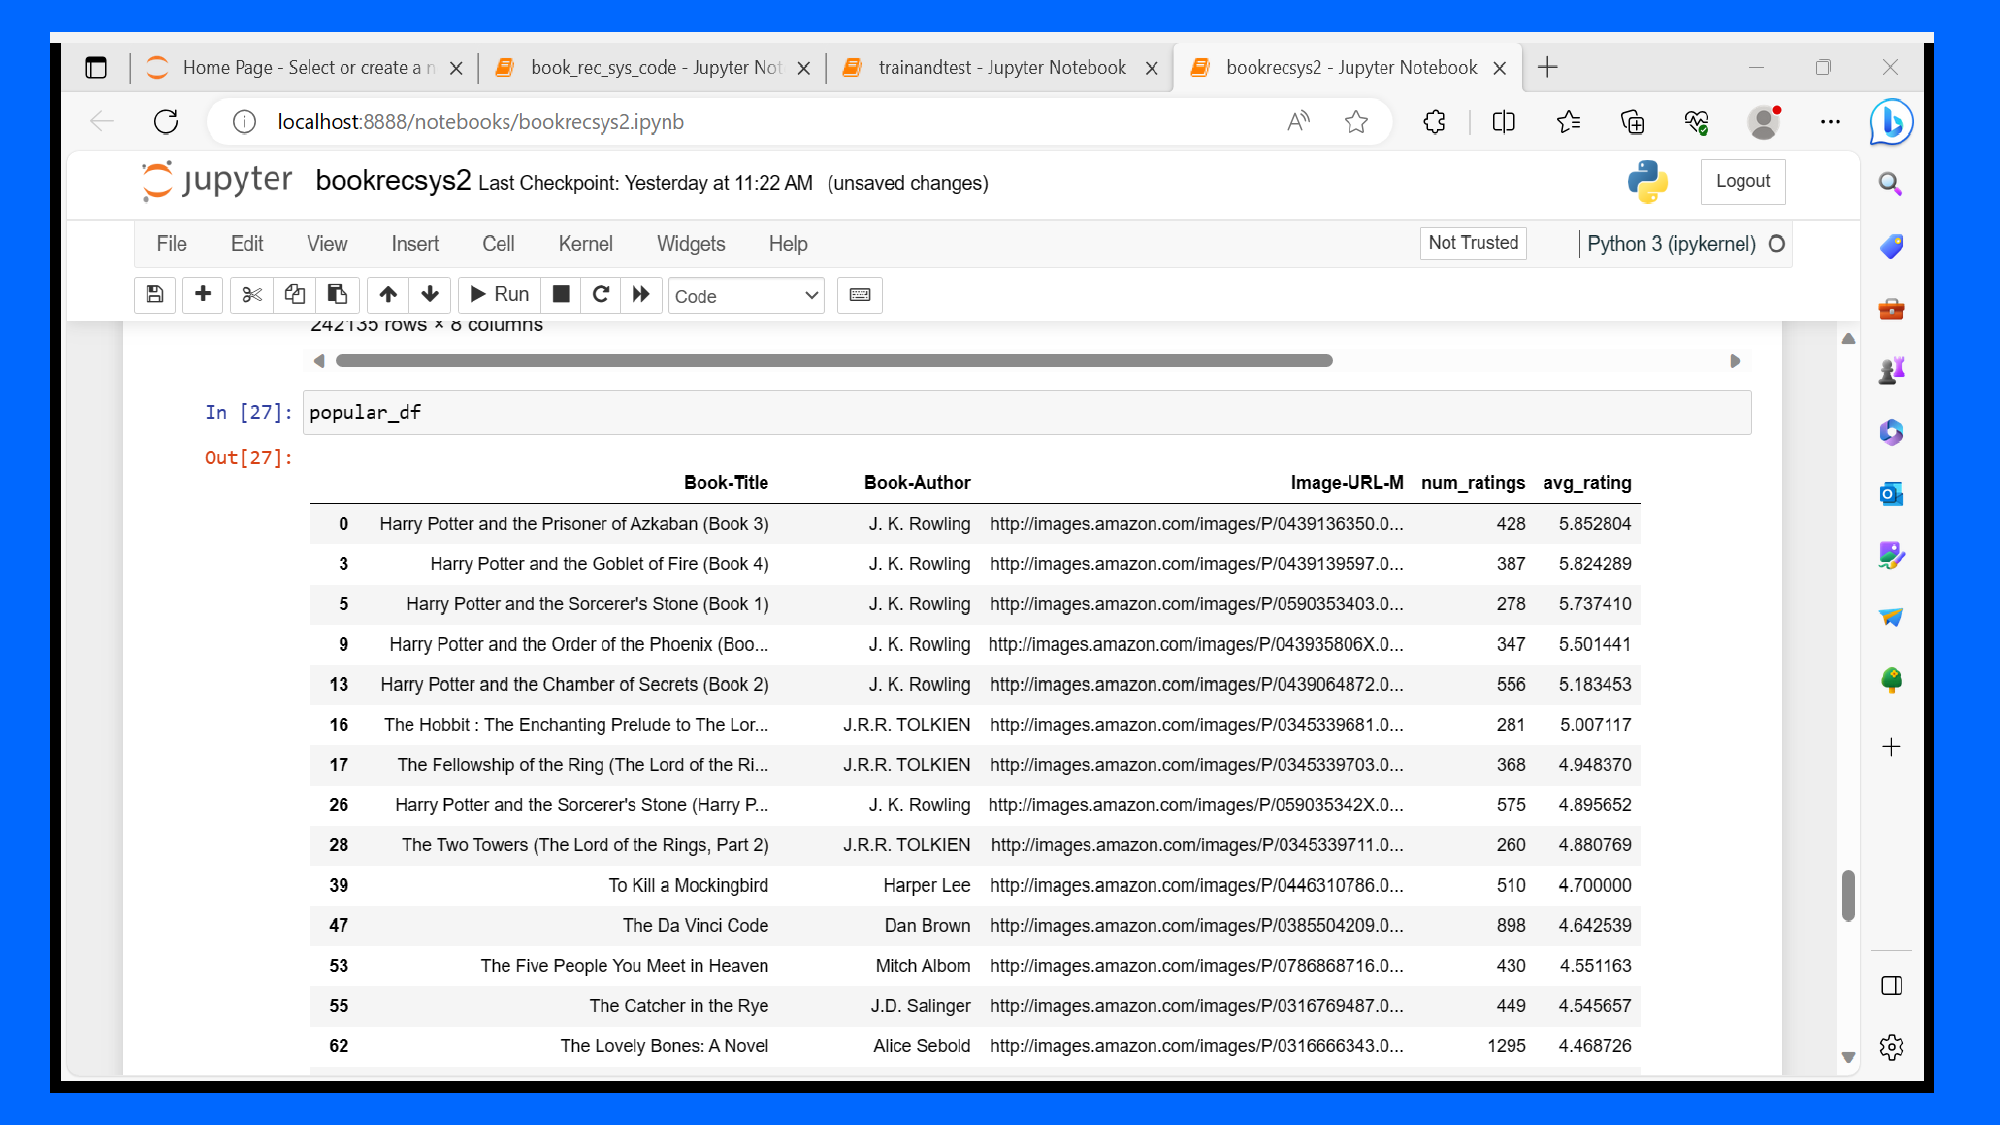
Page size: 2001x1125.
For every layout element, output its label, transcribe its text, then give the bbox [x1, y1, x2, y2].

slide_number 12 [1487, 1042, 1938, 1103]
footer PRESENTATION TITLE [662, 1093, 1338, 1103]
picture [49, 32, 1934, 1093]
